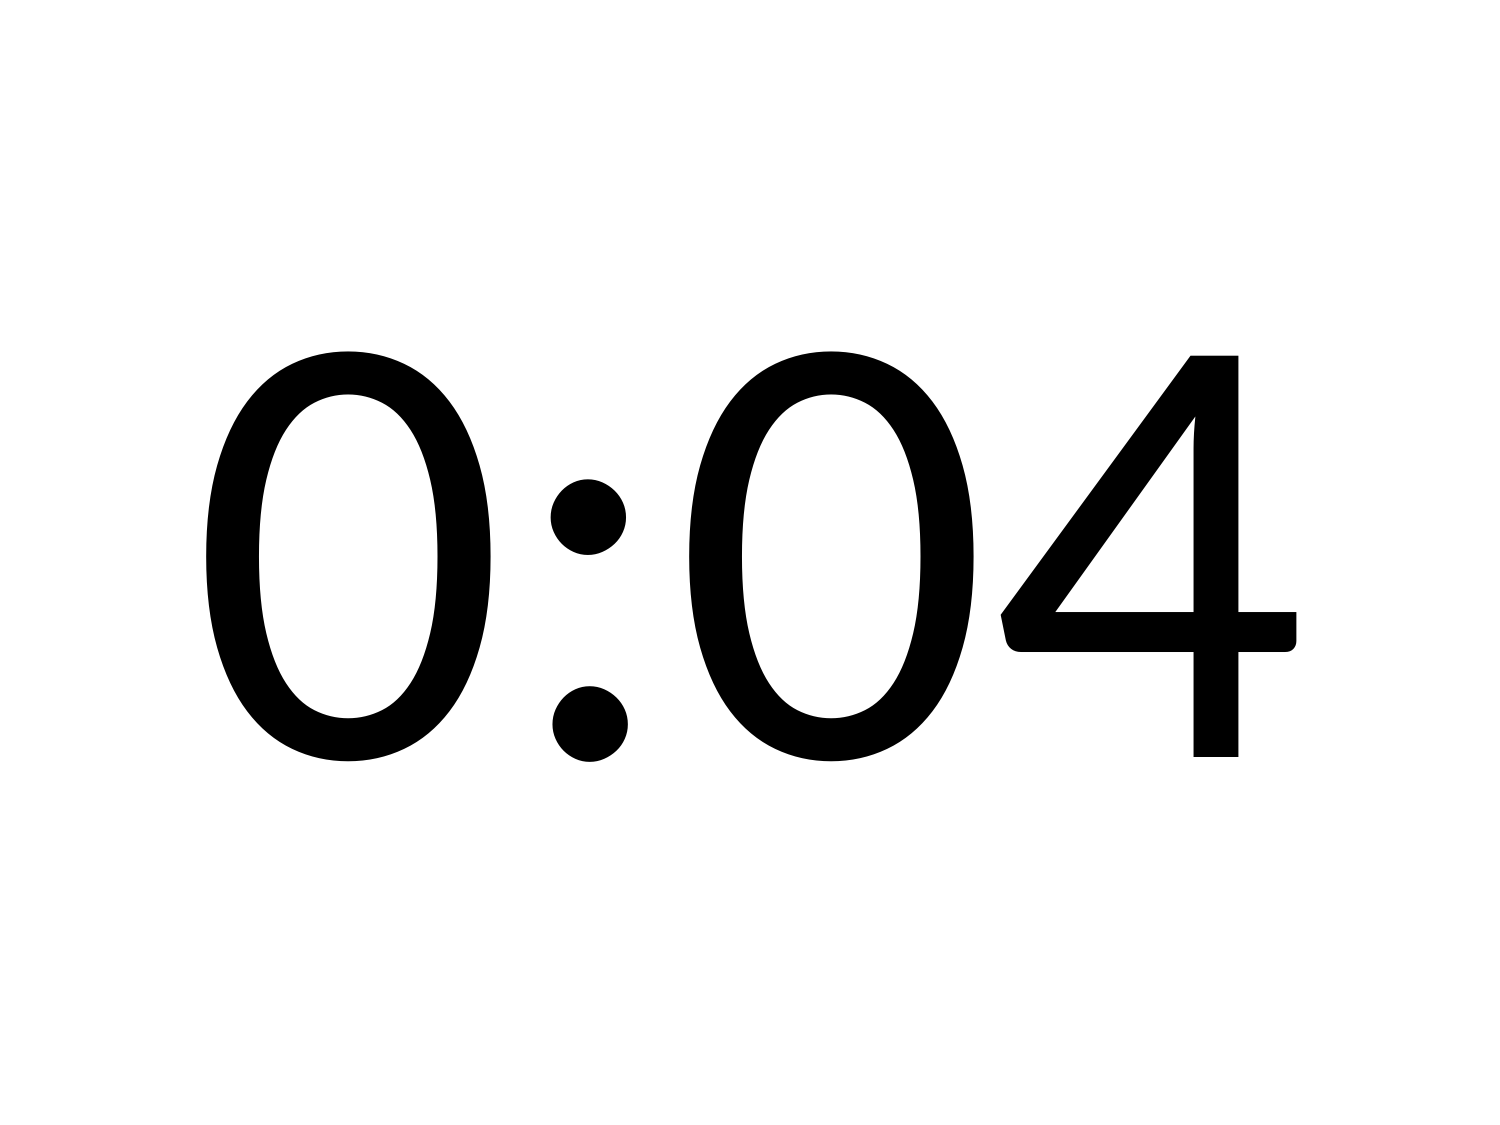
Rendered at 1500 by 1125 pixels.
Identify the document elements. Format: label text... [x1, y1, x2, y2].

text_box 0:04 [112, 125, 1388, 941]
